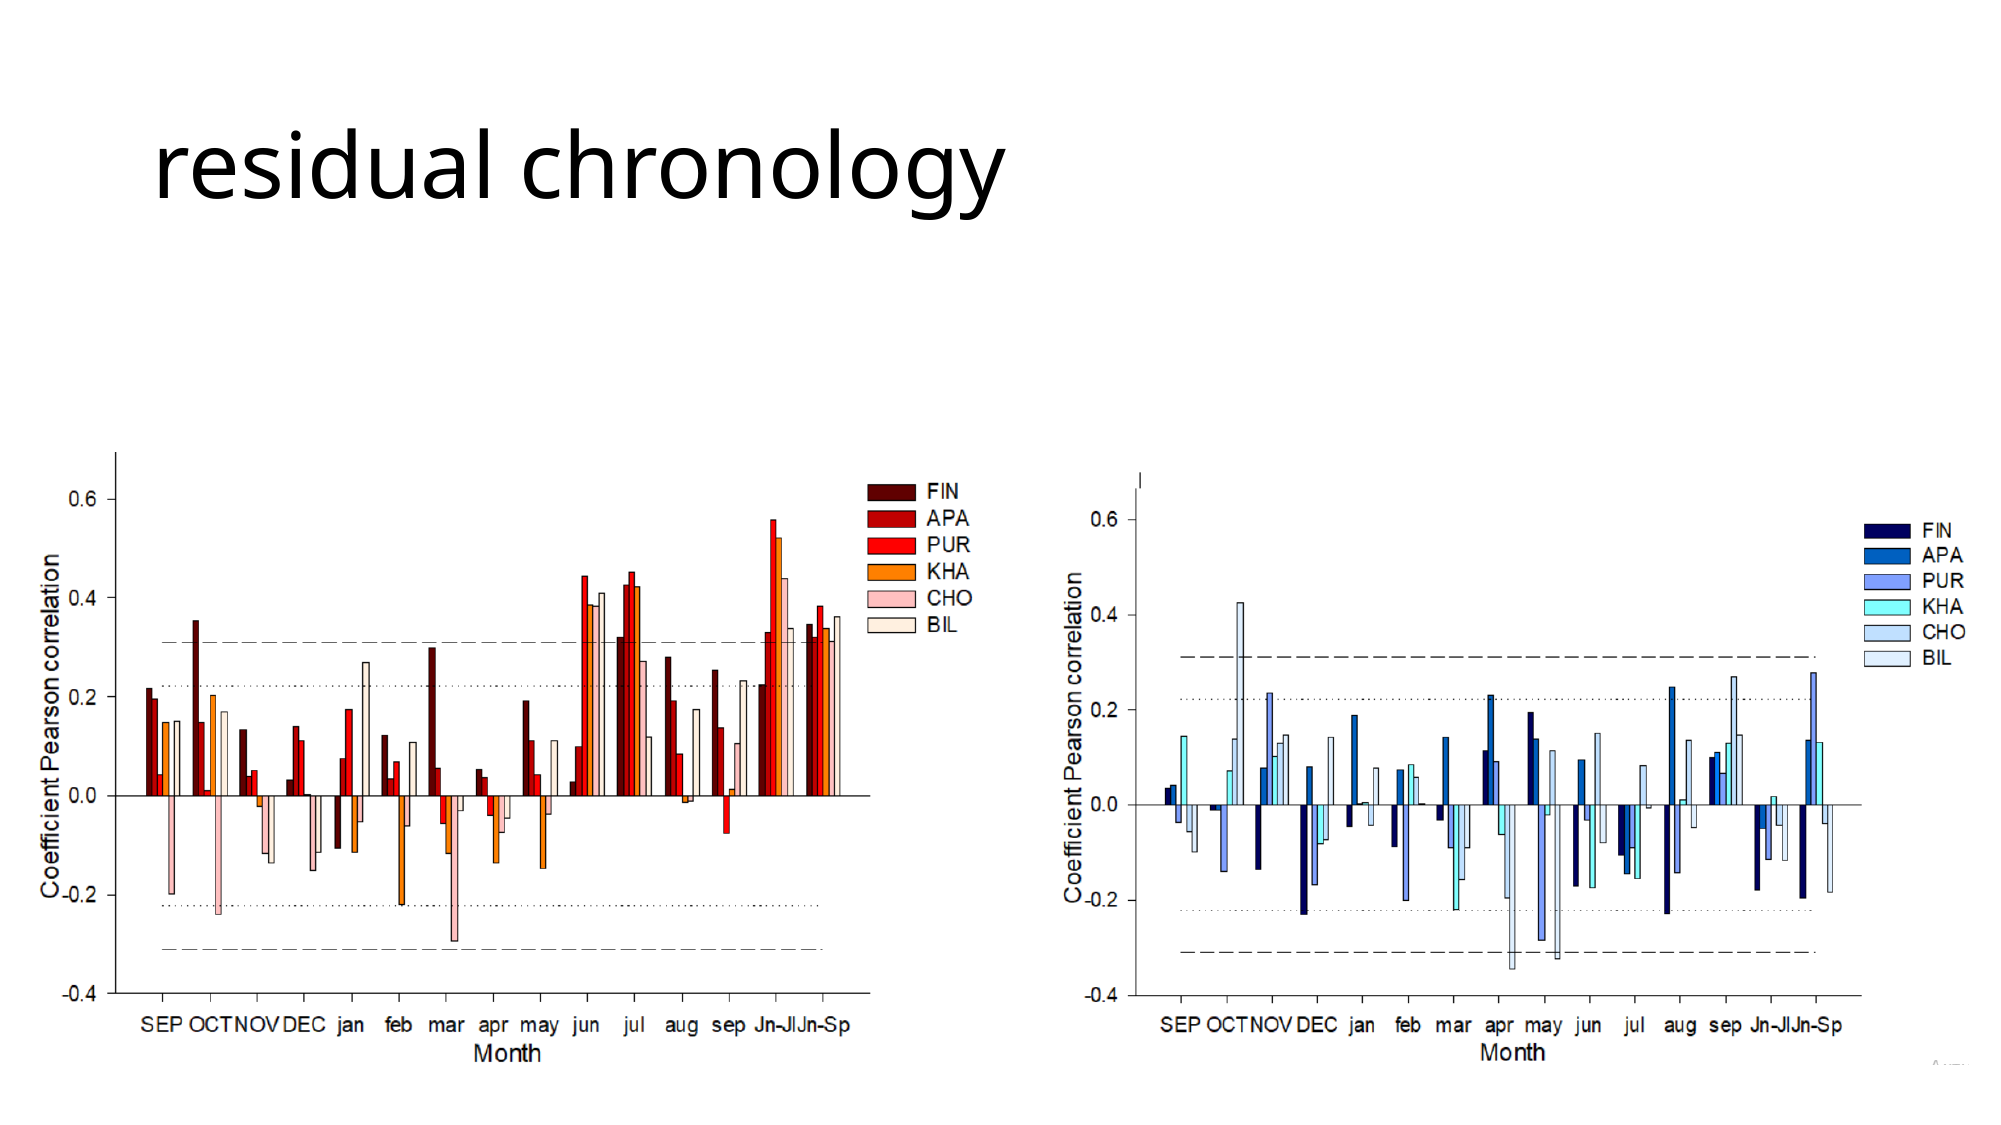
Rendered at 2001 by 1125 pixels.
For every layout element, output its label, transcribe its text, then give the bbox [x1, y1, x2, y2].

picture [1055, 464, 1969, 1065]
title residual chronology [137, 59, 1863, 278]
picture [31, 451, 978, 1065]
